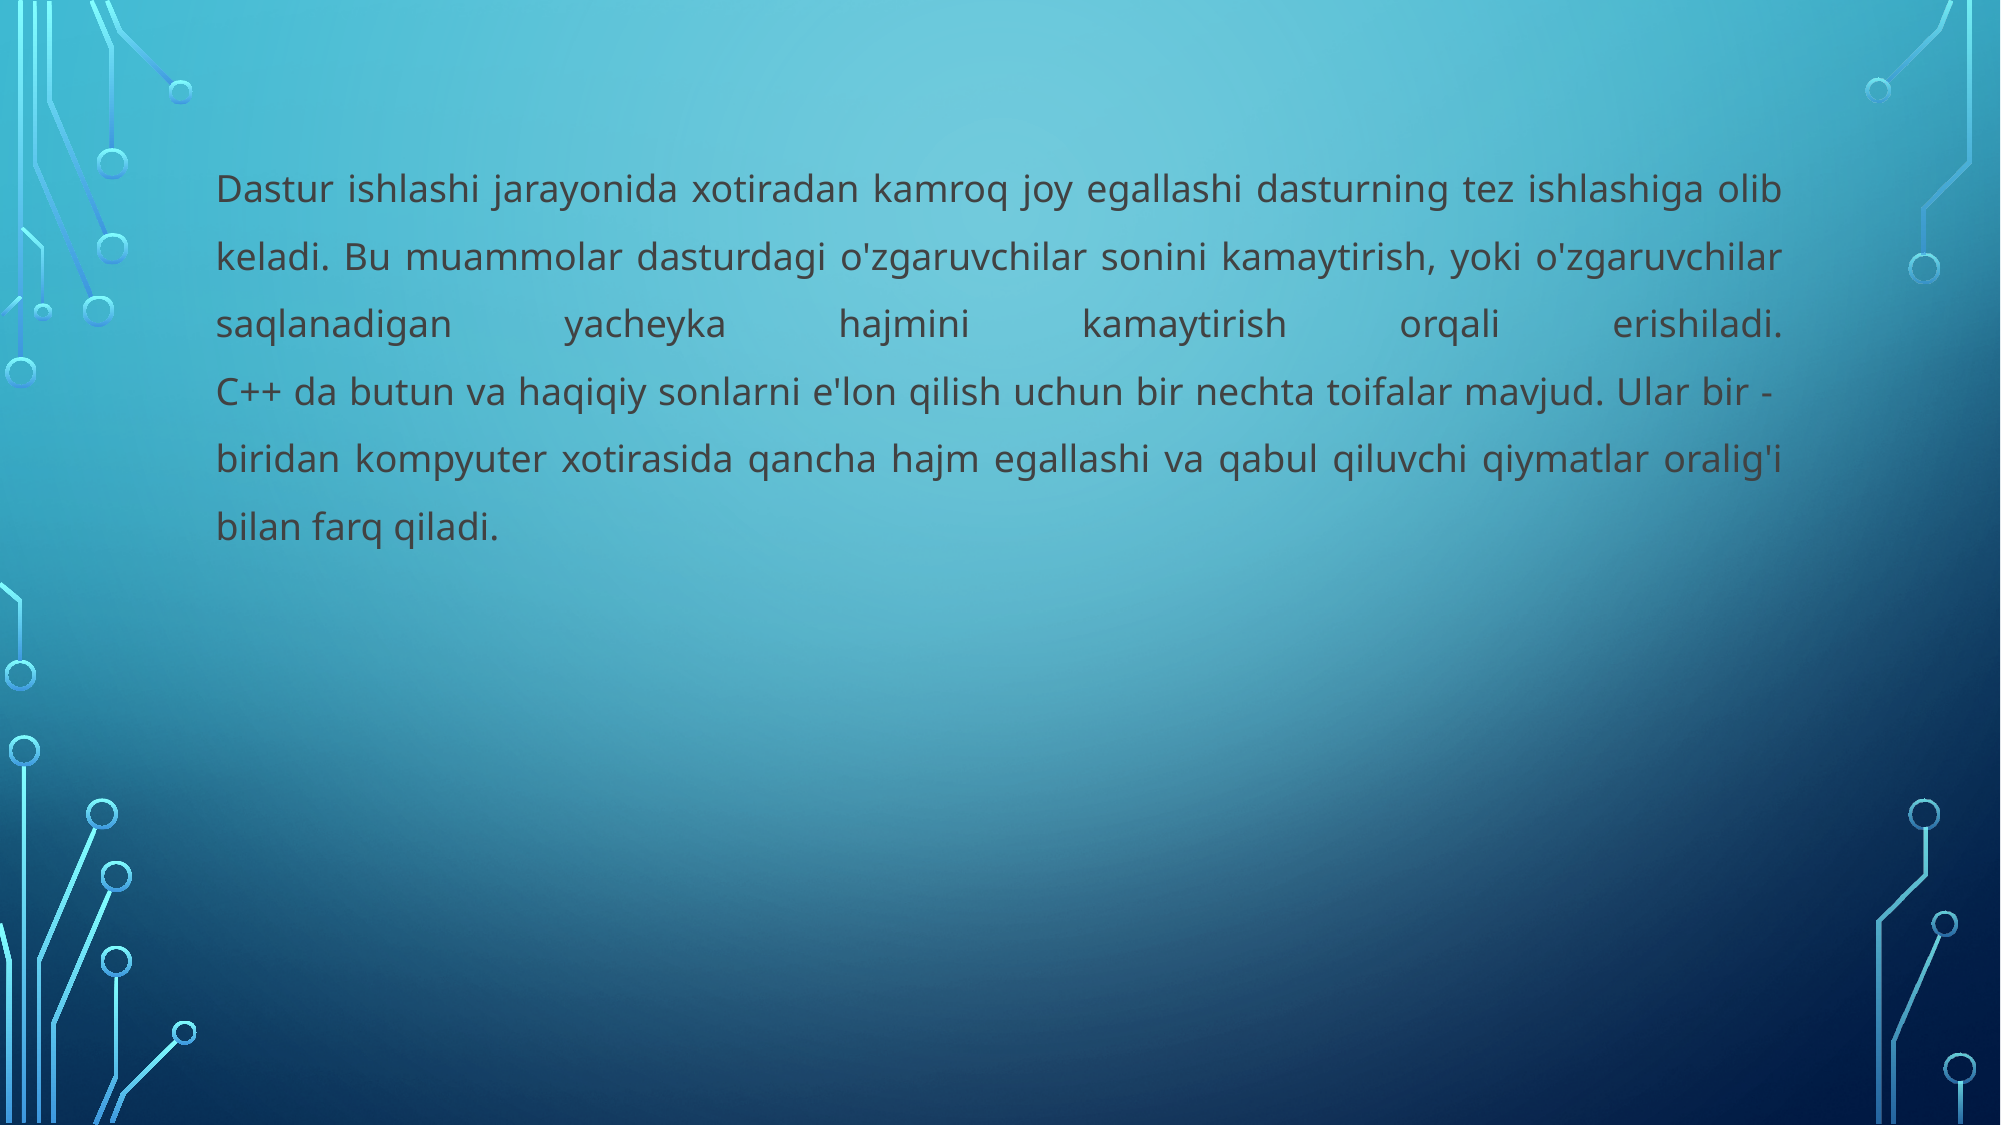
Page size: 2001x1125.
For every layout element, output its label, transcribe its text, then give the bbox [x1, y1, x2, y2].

text_box Dastur ishlashi jarayonida xotiradan kamroq joy egallashi dasturning tez ishlashiga olib keladi. Bu muammolar dasturdagi o'zgaruvchilar sonini kamaytirish, yoki o'zgaruvchilar saqlanadigan yacheyka hajmini kamaytirish orqali erishiladi. C++ da butun va haqiqiy sonlarni e'lon qilish uchun bir nechta toifalar mavjud. Ular bir - biridan kompyuter xotirasida qancha hajm egallashi va qabul qiluvchi qiymatlar oralig'i bilan farq qiladi. [200, 135, 1799, 556]
